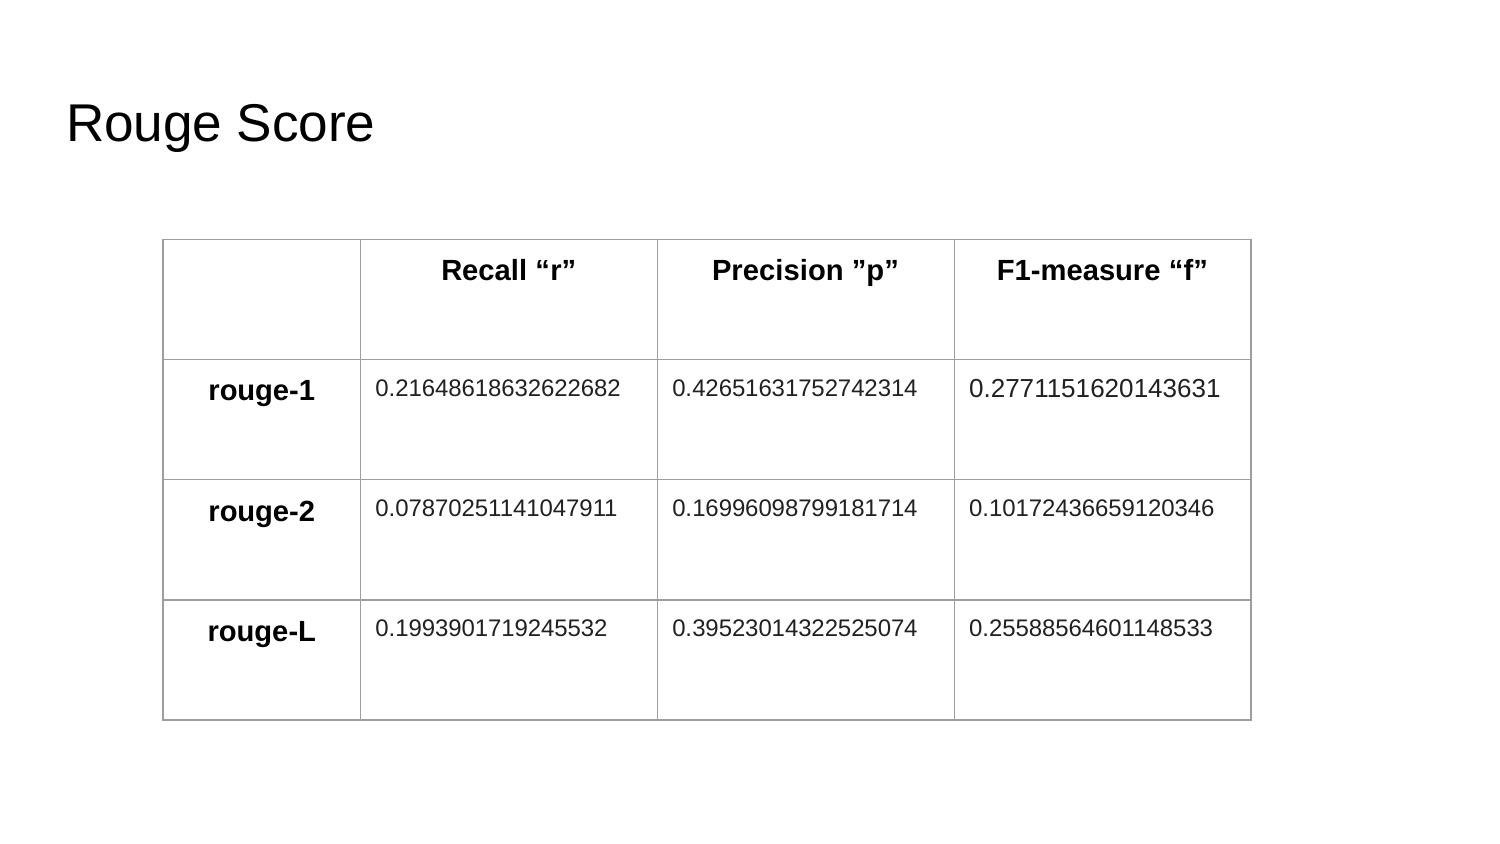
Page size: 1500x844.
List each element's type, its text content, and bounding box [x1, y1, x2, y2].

table_header F1-measure “f” [955, 240, 1250, 359]
table_cell 0.25588564601148533 [955, 601, 1250, 719]
table_cell 0.2771151620143631 [955, 360, 1250, 479]
table_header [164, 240, 360, 359]
table_cell 0.21648618632622682 [361, 360, 657, 479]
table_cell 0.42651631752742314 [658, 360, 954, 479]
table_cell rouge-1 [164, 360, 360, 479]
table_header Precision ”p” [658, 240, 954, 359]
title Rouge Score [51, 72, 1449, 167]
table_cell 0.39523014322525074 [658, 601, 954, 719]
table_cell 0.16996098799181714 [658, 480, 954, 599]
table_cell 0.07870251141047911 [361, 480, 657, 599]
table_cell 0.1993901719245532 [361, 601, 657, 719]
table_cell rouge-L [164, 601, 360, 719]
table_header Recall “r” [361, 240, 657, 359]
table_cell rouge-2 [164, 480, 360, 599]
table_cell 0.10172436659120346 [955, 480, 1250, 599]
